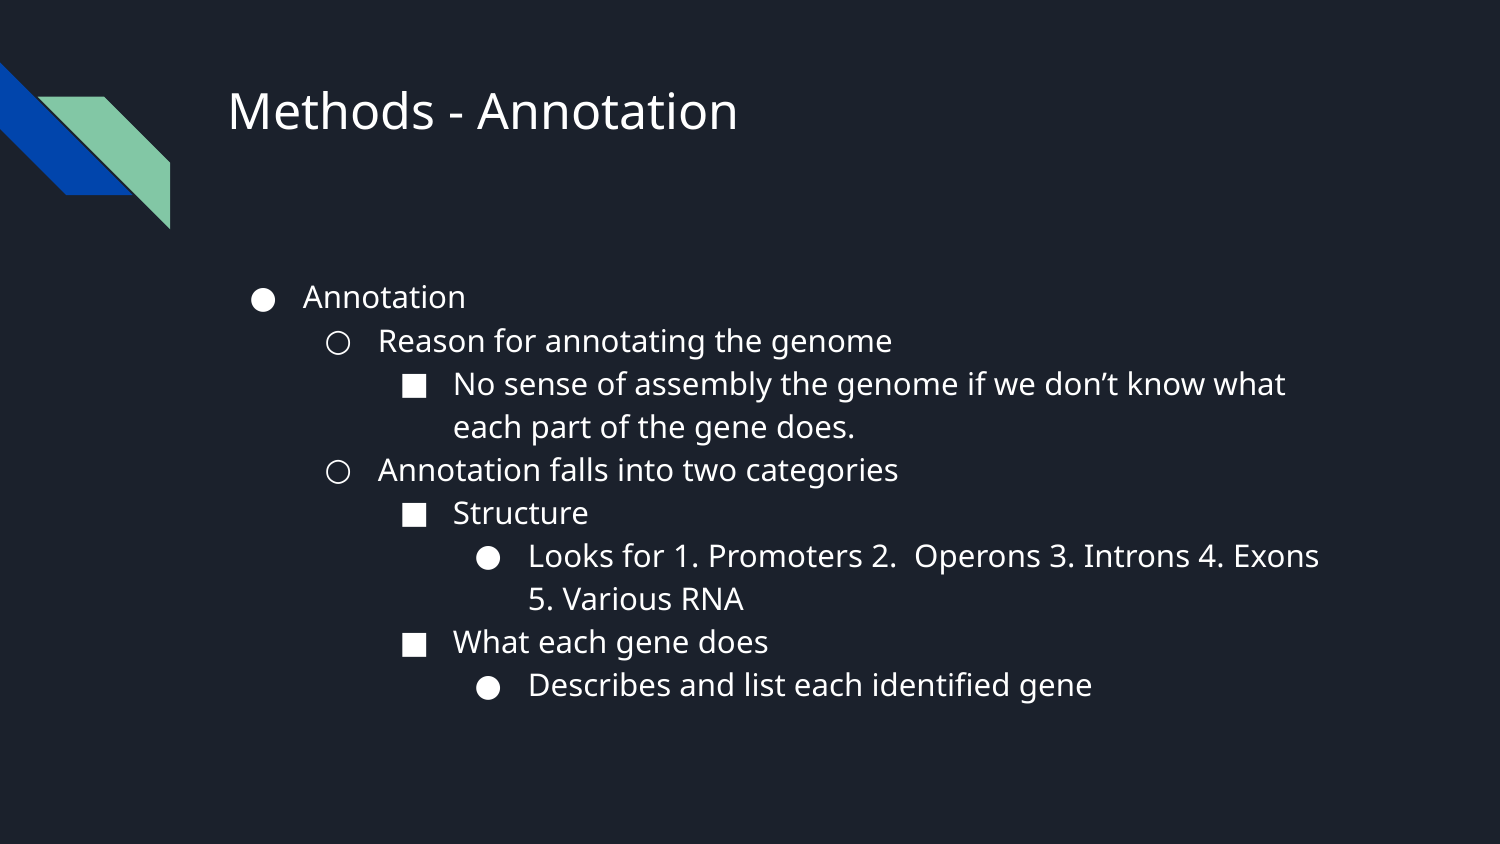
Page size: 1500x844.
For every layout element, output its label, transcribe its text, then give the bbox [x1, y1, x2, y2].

title Methods - Annotation [212, 64, 1368, 215]
list Annotation Reason for annotating the genome No sense of assembly the genome if we don’t know what each part of the gene does. Annotation falls into two categories Structure Looks for 1. Promoters 2. Operons 3. Introns 4. Exons 5. Various RNA What each gene does Describes and list each identified gene [212, 257, 1368, 735]
